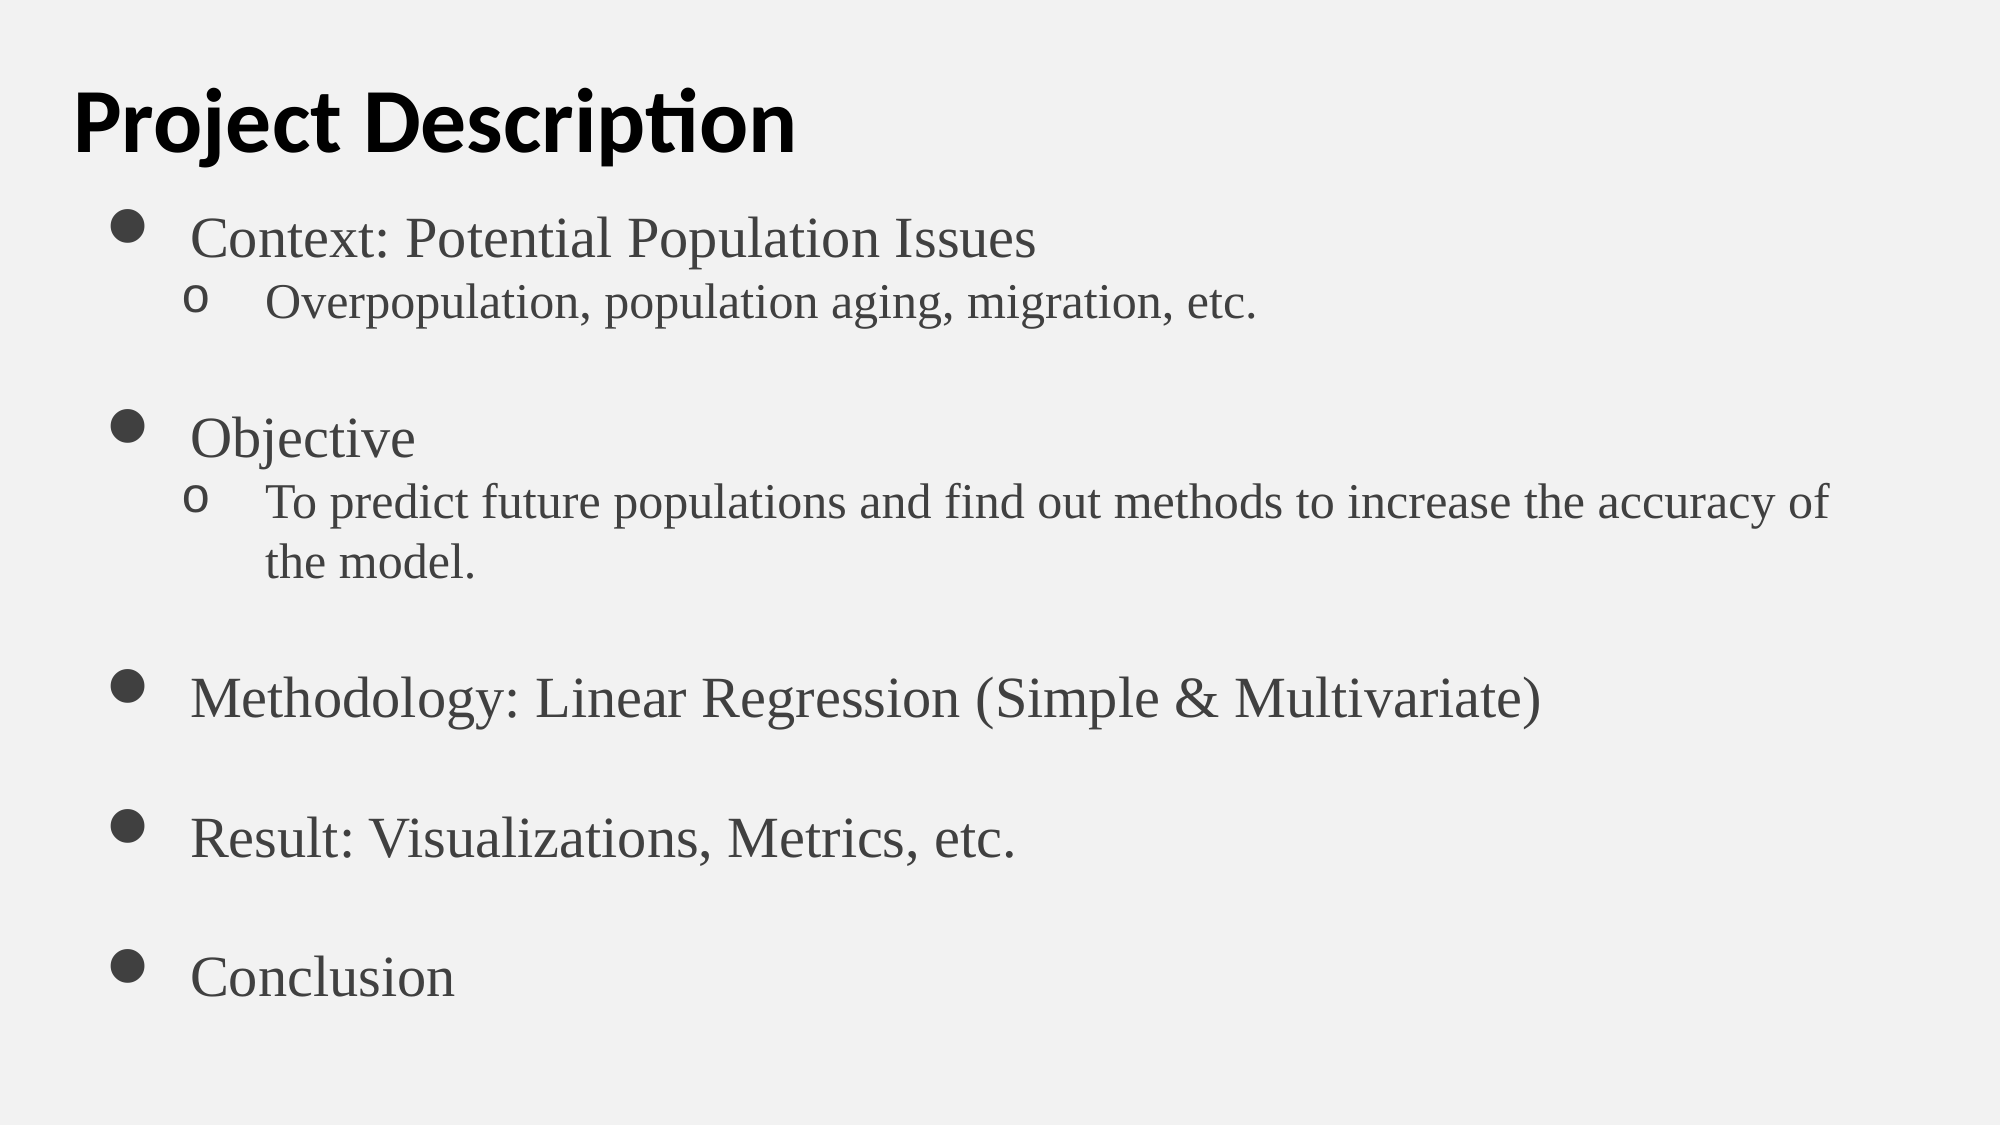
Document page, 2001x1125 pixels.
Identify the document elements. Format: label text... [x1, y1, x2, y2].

text_box Context: Potential Population Issues Overpopulation, population aging, migration, etc. Objective To predict future populations and find out methods to increase the accuracy of the model. Methodology: Linear Regression (Simple & Multivariate) Result: Visualizations, Metrics, etc. Conclusion [91, 191, 1853, 1016]
text_box Project Description [58, 53, 1399, 179]
